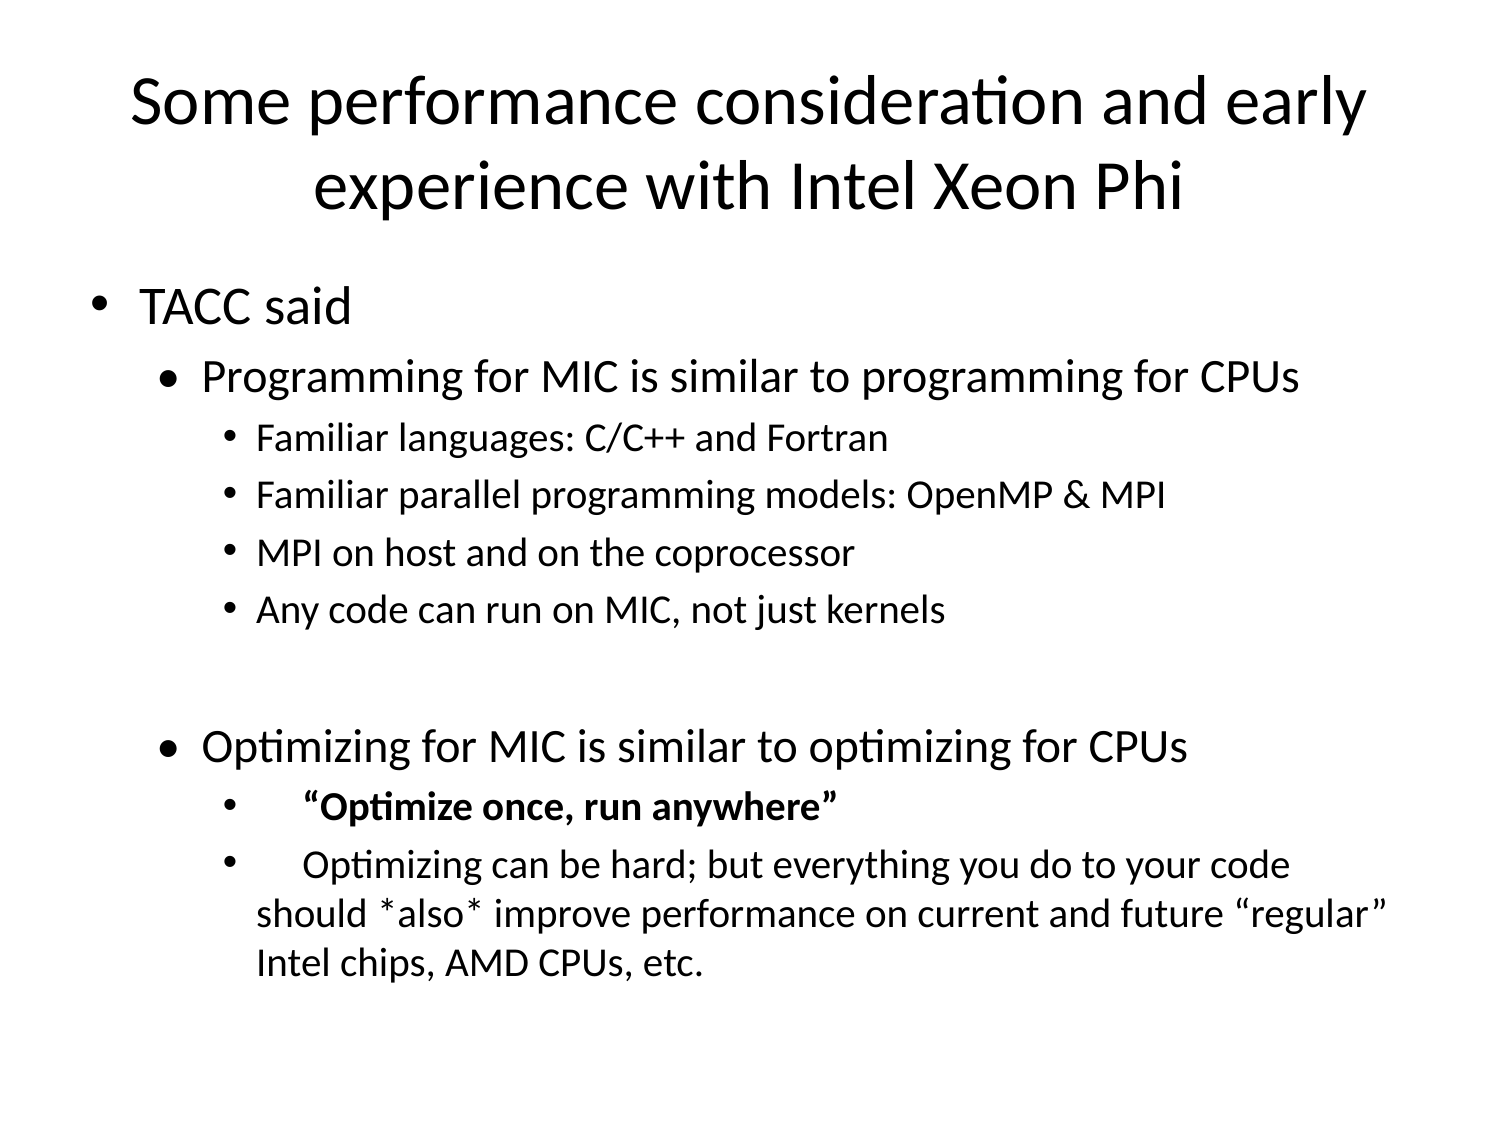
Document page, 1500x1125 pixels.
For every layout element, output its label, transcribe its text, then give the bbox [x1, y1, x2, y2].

title Some performance consideration and early experience with Intel Xeon Phi [75, 45, 1425, 233]
list TACC said • Programming for MIC is similar to programming for CPUs Familiar languages: C/C++ and Fortran Familiar parallel programming models: OpenMP & MPI MPI on host and on the coprocessor Any code can run on MIC, not just kernels • Optimizing for MIC is similar to optimizing for CPUs “Optimize once, run anywhere” Optimizing can be hard; but everything you do to your code should *also* improve performance on current and future “regular” Intel chips, AMD CPUs, etc. [75, 262, 1425, 1005]
